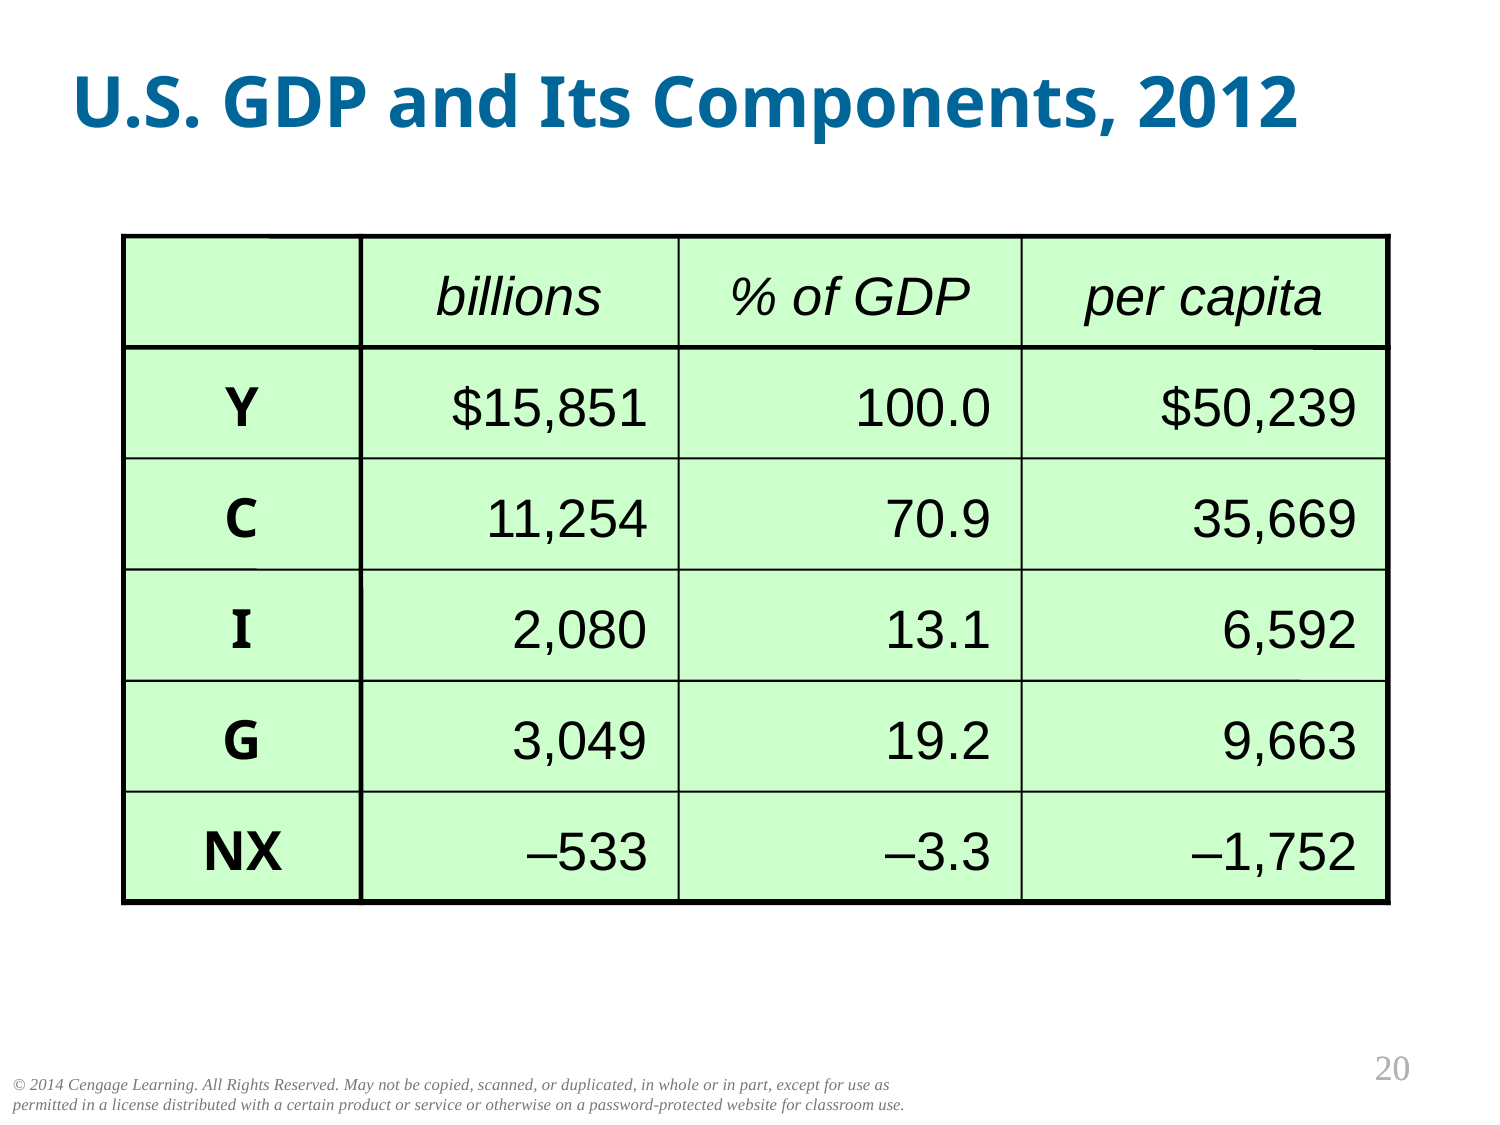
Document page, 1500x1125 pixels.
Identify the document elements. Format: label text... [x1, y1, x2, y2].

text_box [1023, 235, 1389, 904]
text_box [362, 235, 679, 904]
title U.S. GDP and Its Components, 2012 [56, 45, 1462, 153]
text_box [679, 235, 1022, 904]
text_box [123, 235, 362, 904]
